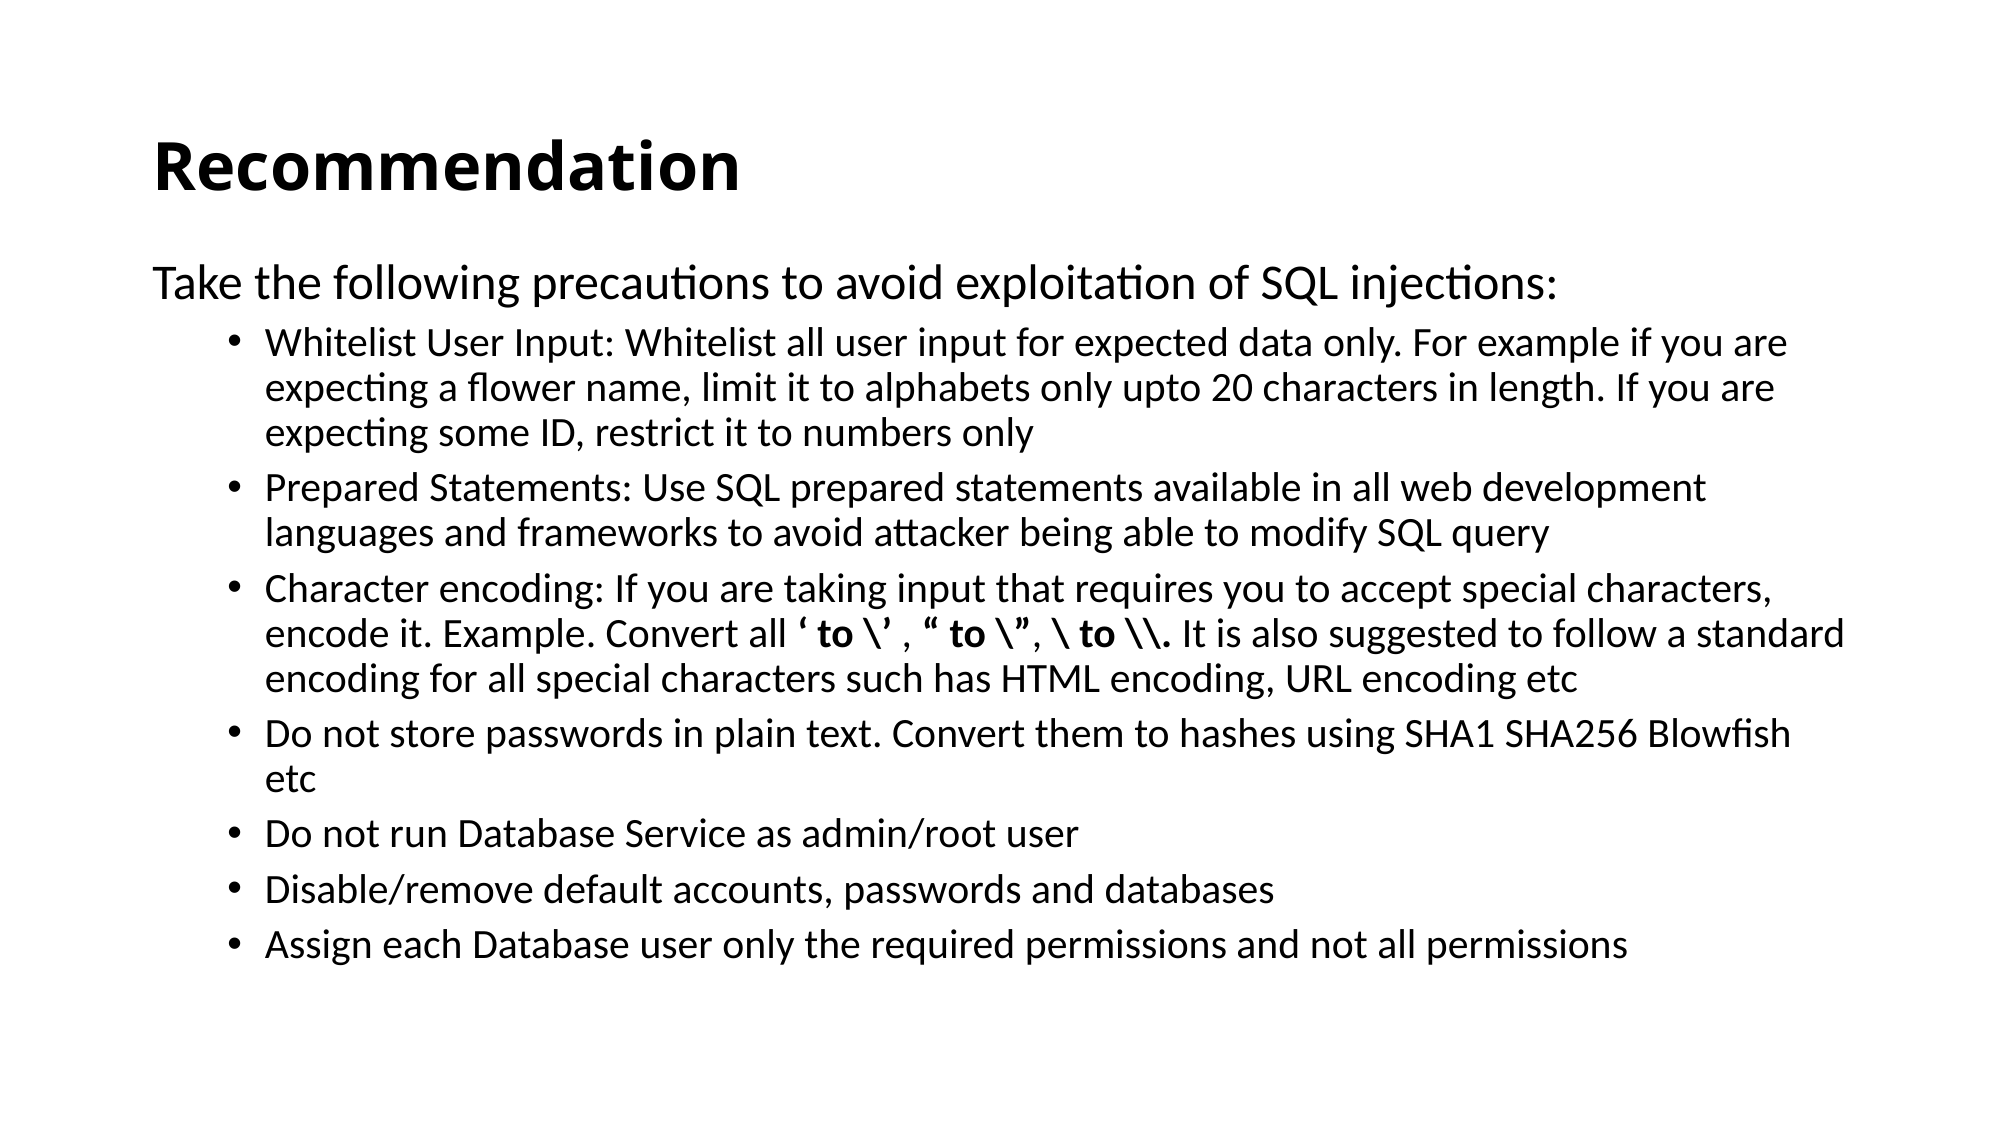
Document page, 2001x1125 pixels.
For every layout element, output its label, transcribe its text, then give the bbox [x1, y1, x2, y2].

title Recommendation [137, 59, 1863, 248]
list Take the following precautions to avoid exploitation of SQL injections: Whitelist User Input: Whitelist all user input for expected data only. For example if you are expecting a flower name, limit it to alphabets only upto 20 characters in length. If you are expecting some ID, restrict it to numbers only Prepared Statements: Use SQL prepared statements available in all web development languages and frameworks to avoid attacker being able to modify SQL query Character encoding: If you are taking input that requires you to accept special characters, encode it. Example. Convert all ‘ to \’ , “ to \”, \ to \\. It is also suggested to follow a standard encoding for all special characters such has HTML encoding, URL encoding etc Do not store passwords in plain text. Convert them to hashes using SHA1 SHA256 Blowfish etc Do not run Database Service as admin/root user Disable/remove default accounts, passwords and databases Assign each Database user only the required permissions and not all permissions [137, 248, 1863, 963]
